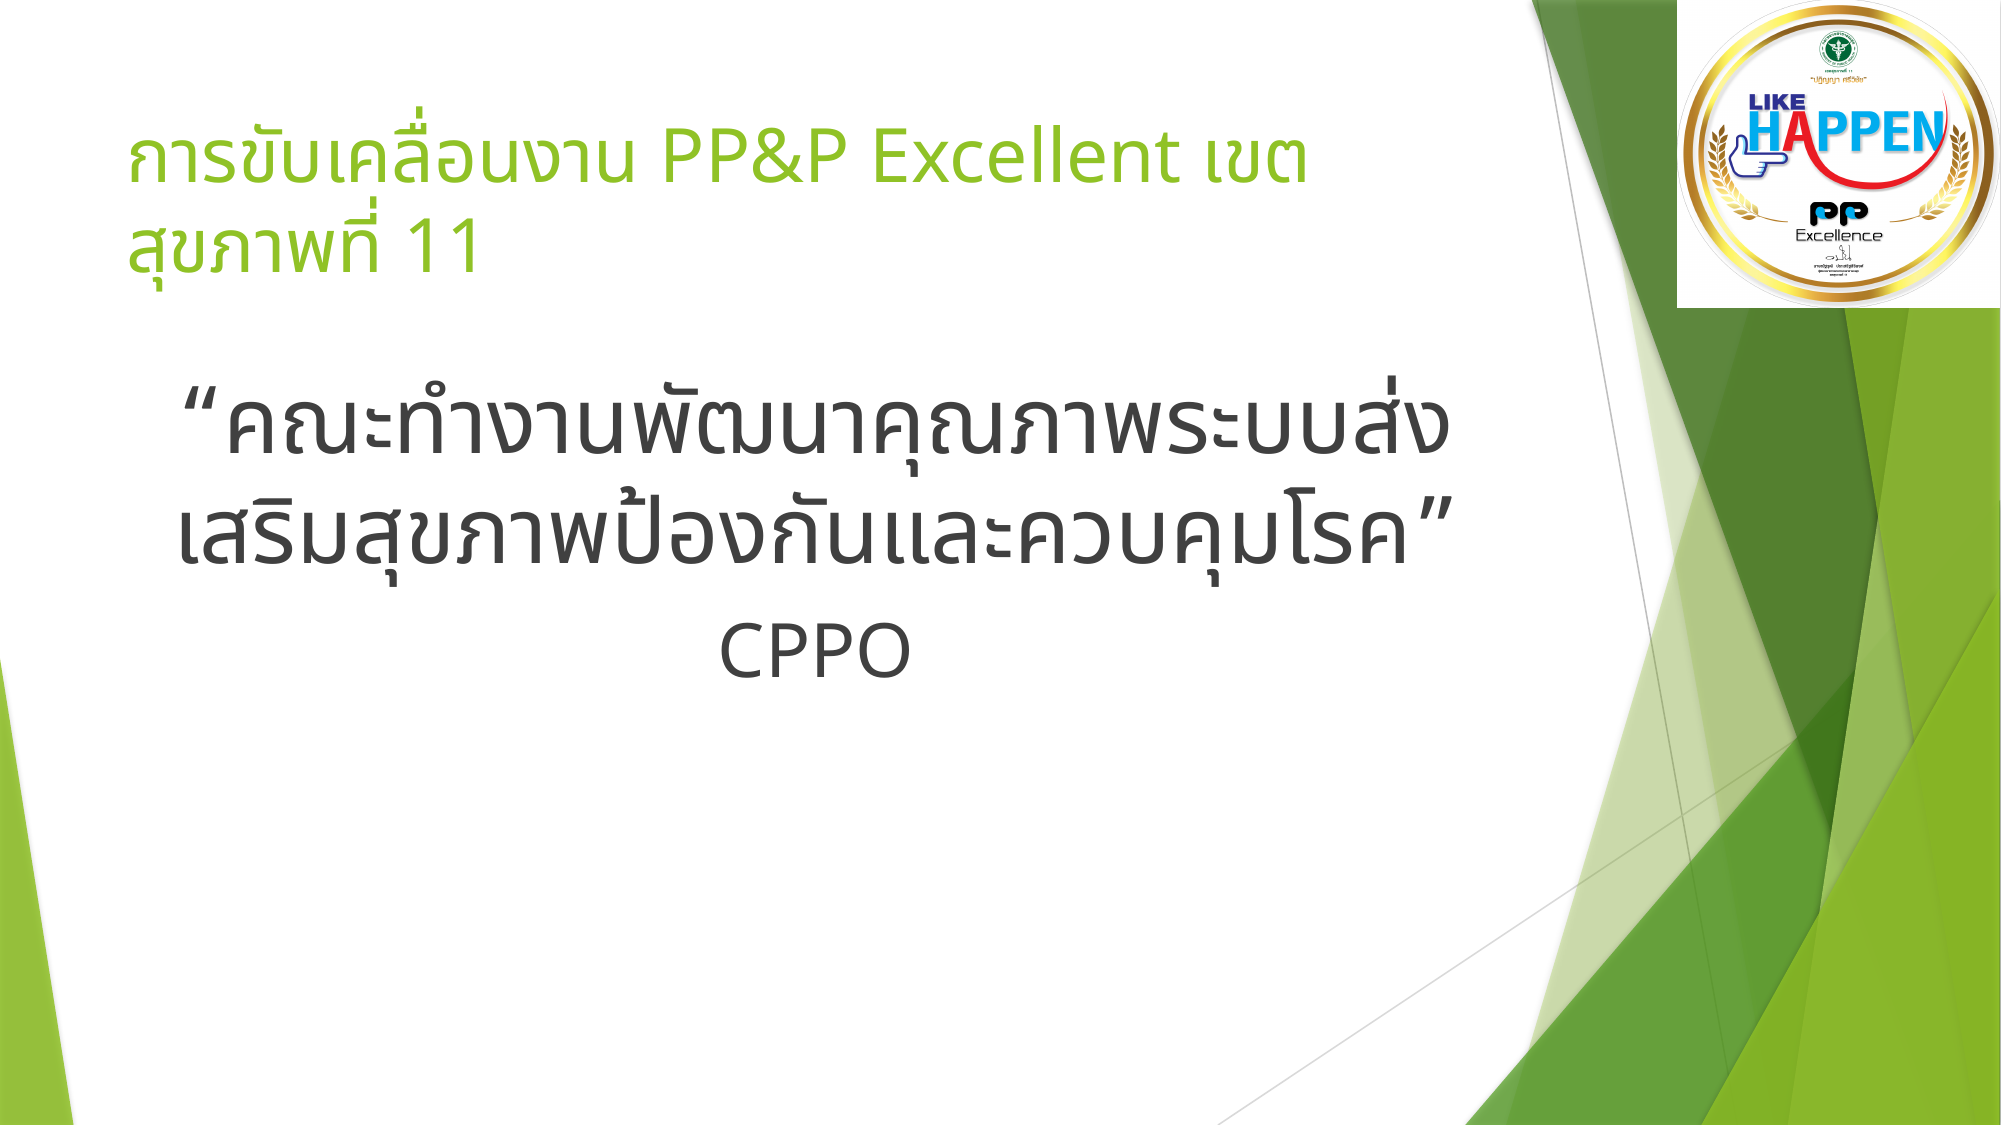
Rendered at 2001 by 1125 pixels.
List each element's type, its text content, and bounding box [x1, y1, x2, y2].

picture [1677, 0, 2000, 309]
list “คณะทำงานพัฒนาคุณภาพระบบส่งเสริมสุขภาพป้องกันและควบคุมโรค” CPPO [111, 354, 1522, 992]
title การขับเคลื่อนงาน PP&P Excellent เขตสุขภาพที่ 11 [111, 99, 1522, 317]
